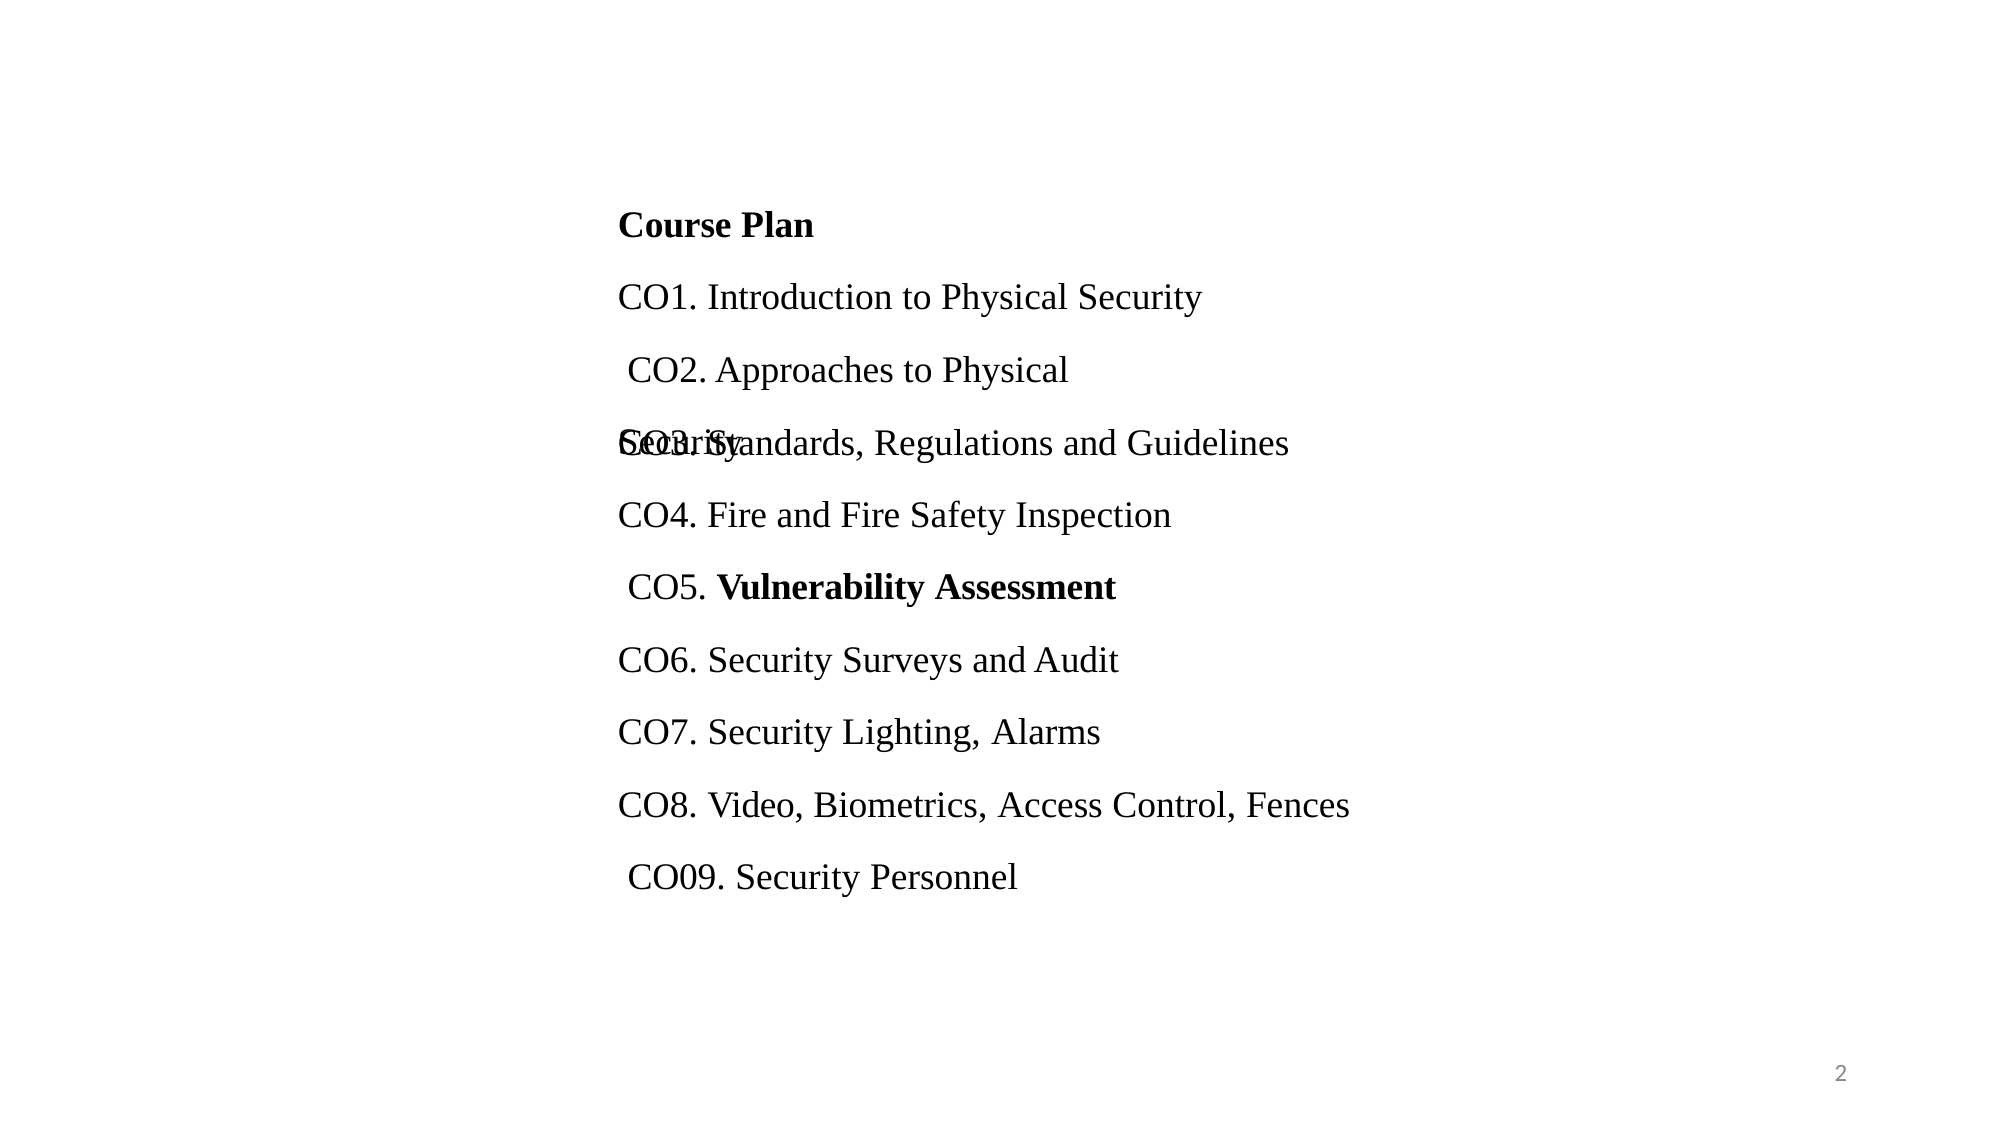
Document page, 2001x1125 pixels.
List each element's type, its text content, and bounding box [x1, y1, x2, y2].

title Course Plan CO1. Introduction to Physical Security CO2. Approaches to Physical Security [615, 197, 1205, 415]
text_box CO3. Standards, Regulations and Guidelines CO4. Fire and Fire Safety Inspection CO5. Vulnerability Assessment CO6. Security Surveys and Audit CO7. Security Lighting, Alarms CO8. Video, Biometrics, Access Control, Fences CO09. Security Personnel [615, 415, 1352, 898]
text_box 2 [1832, 1054, 1850, 1087]
